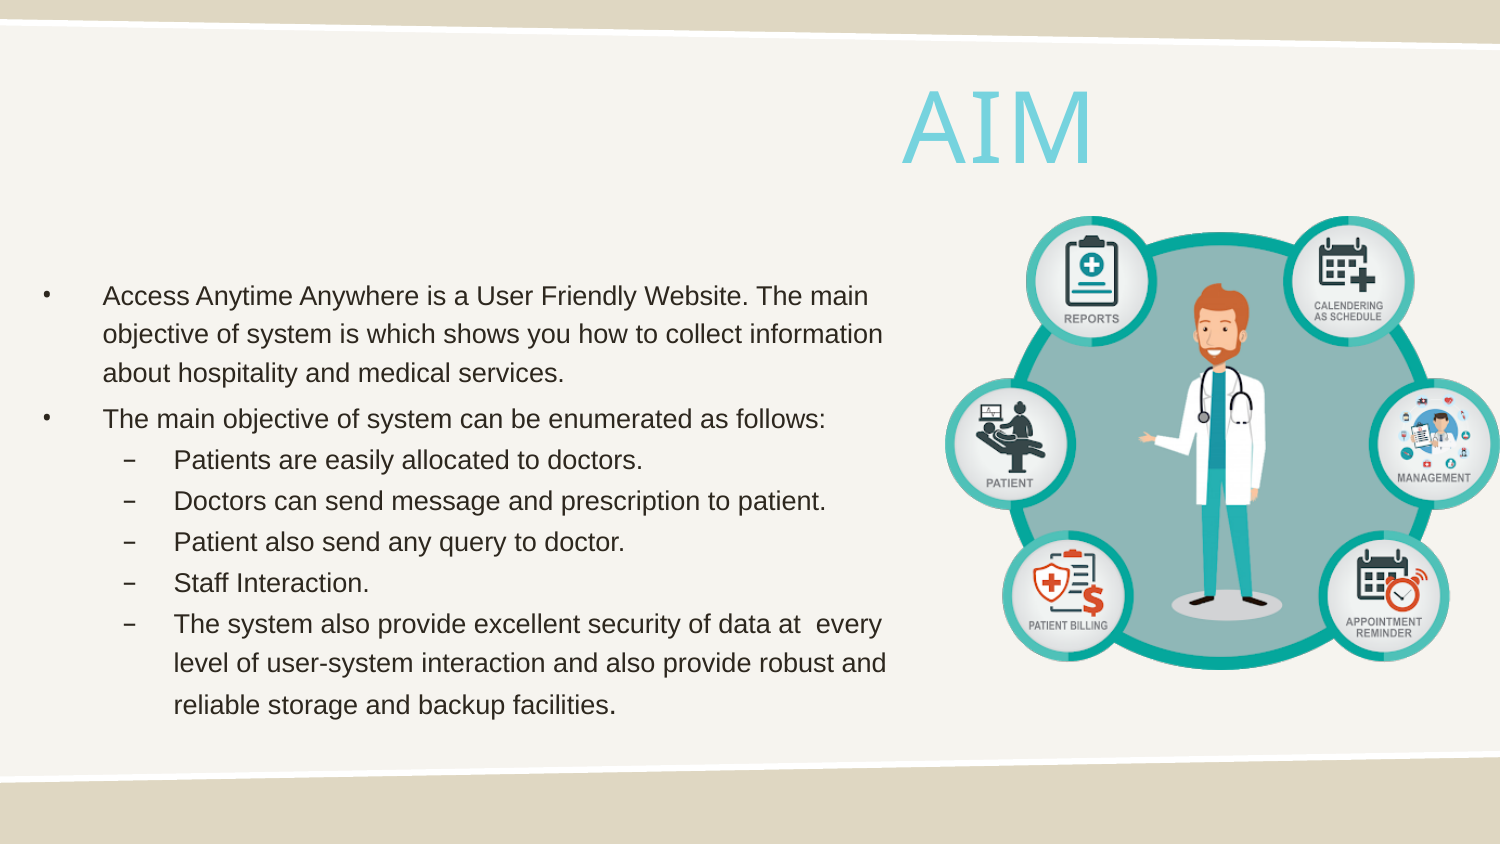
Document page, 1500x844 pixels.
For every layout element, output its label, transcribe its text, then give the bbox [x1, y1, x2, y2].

list Access Anytime Anywhere is a User Friendly Website. The main objective of system is which shows you how to collect information about hospitality and medical services. The main objective of system can be enumerated as follows: Patients are easily allocated to doctors. Doctors can send message and prescription to patient. Patient also send any query to doctor. Staff Interaction. The system also provide excellent security of data at every level of user-system interaction and also provide robust and reliable storage and backup facilities. [26, 263, 946, 747]
picture [945, 215, 1500, 671]
title AIM [101, 68, 1397, 192]
